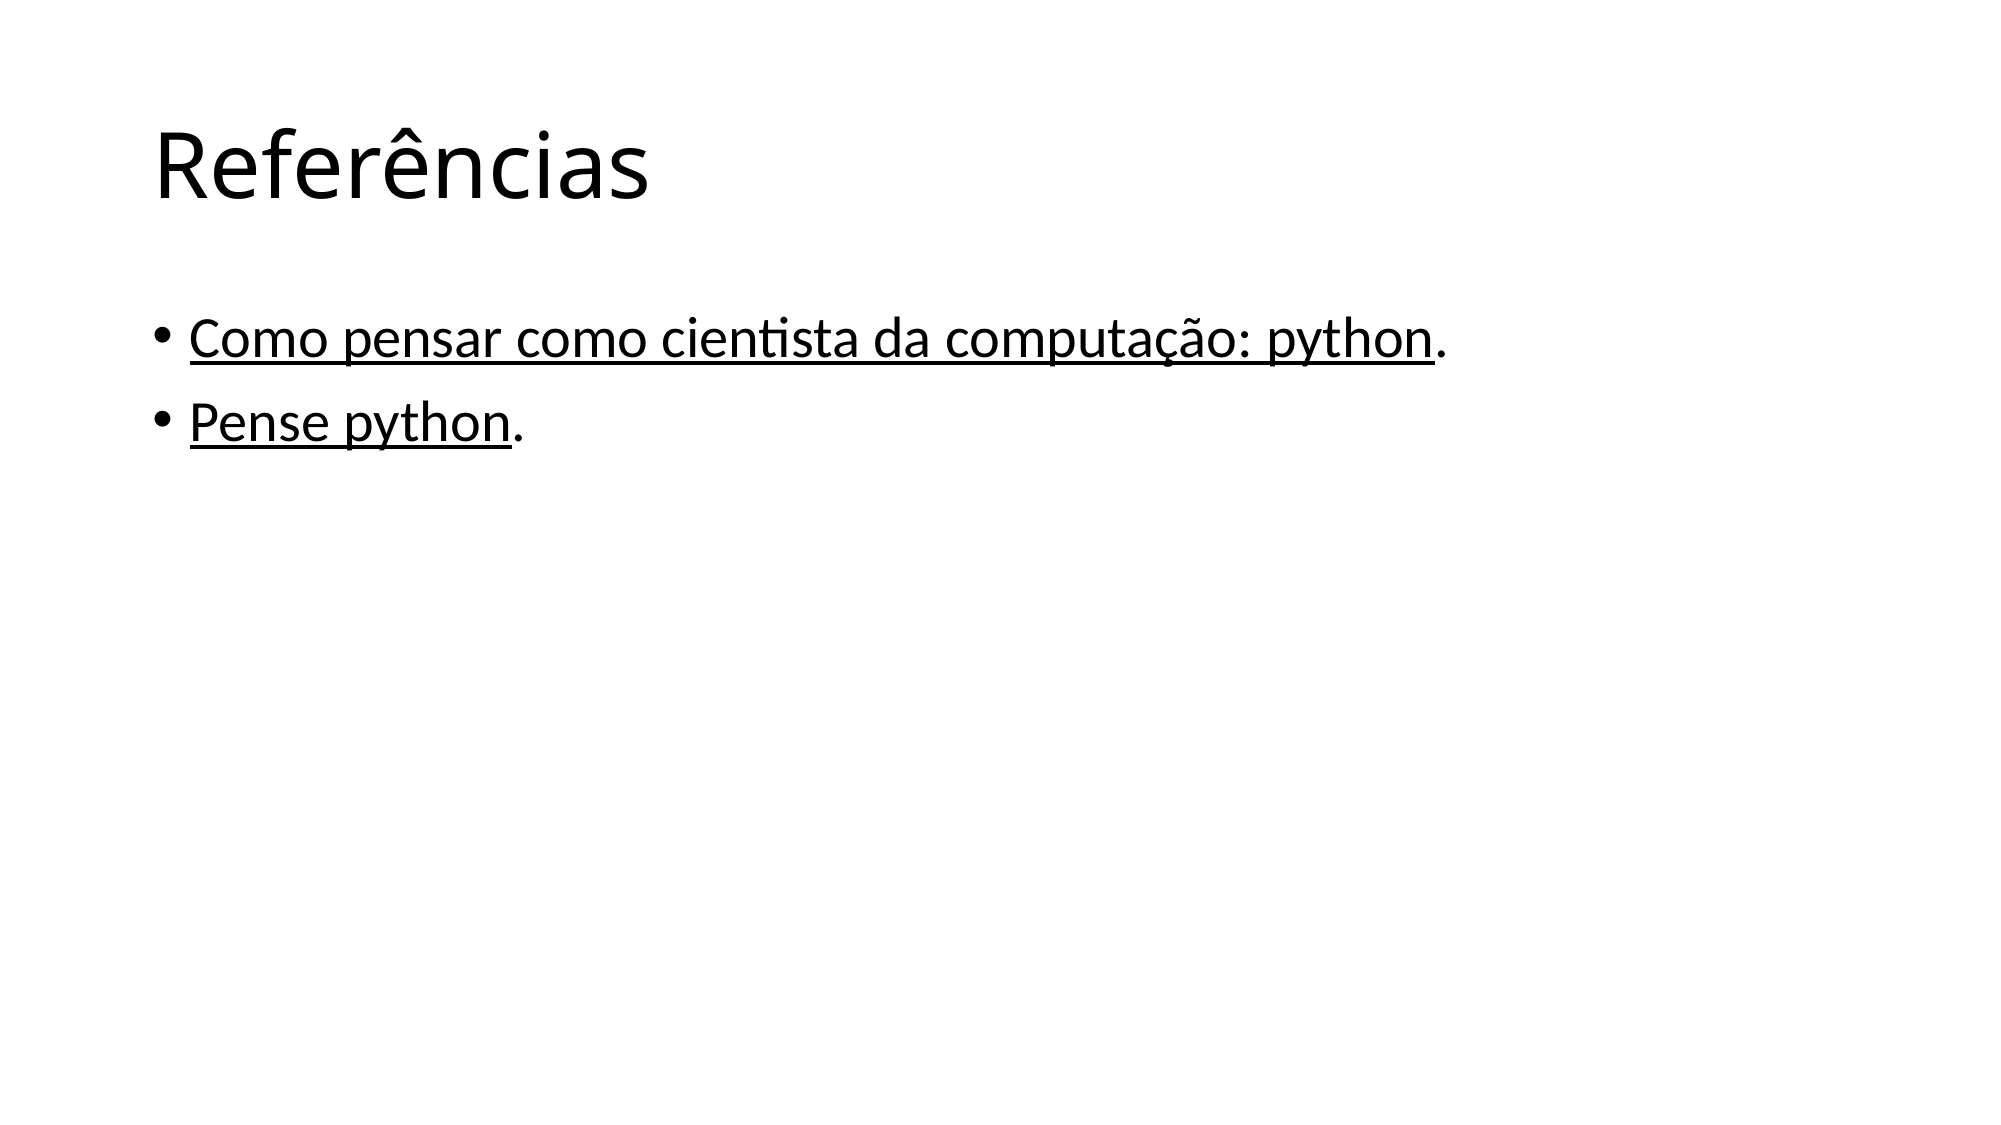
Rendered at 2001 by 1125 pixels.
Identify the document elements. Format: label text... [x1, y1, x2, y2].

list Como pensar como cientista da computação: python. Pense python. [137, 299, 1863, 1014]
title Referências [137, 59, 1863, 278]
